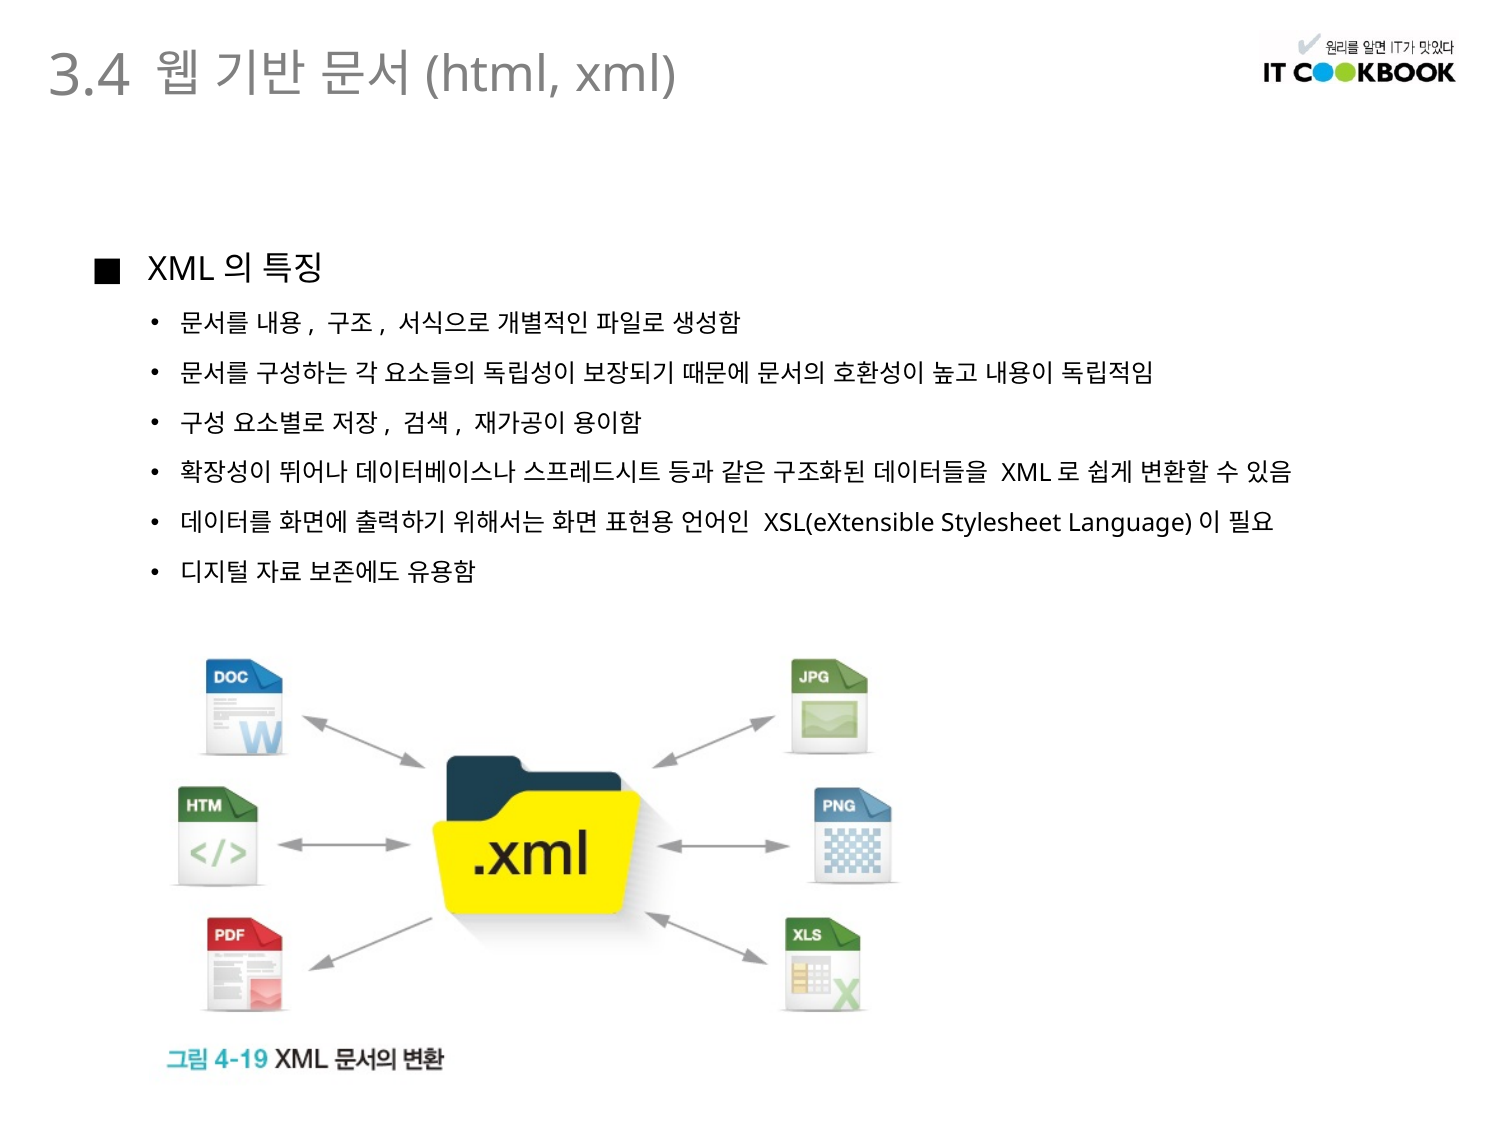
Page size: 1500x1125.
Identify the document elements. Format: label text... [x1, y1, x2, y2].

picture [1259, 30, 1459, 84]
picture [149, 636, 911, 1086]
text_box 3.4 [41, 44, 184, 130]
list XML의 특징 문서를 내용, 구조, 서식으로 개별적인 파일로 생성함 문서를 구성하는 각 요소들의 독립성이 보장되기 때문에 문서의 호환성이 높고 내용이 독립적임 구성 요소별로 저장, 검색, 재가공이 용이함 확장성이 뛰어나 데이터베이스나 스프레드시트 등과 같은 구조화된 데이터들을 XML로 쉽게 변환할 수 있음 데이터를 화면에 출력하기 위해서는 화면 표현용 언어인 XSL(eXtensible Stylesheet Language)이 필요 디지털 자료 보존에도 유용함 [76, 219, 1447, 988]
text_box 웹 기반 문서(html, xml) [147, 41, 858, 127]
